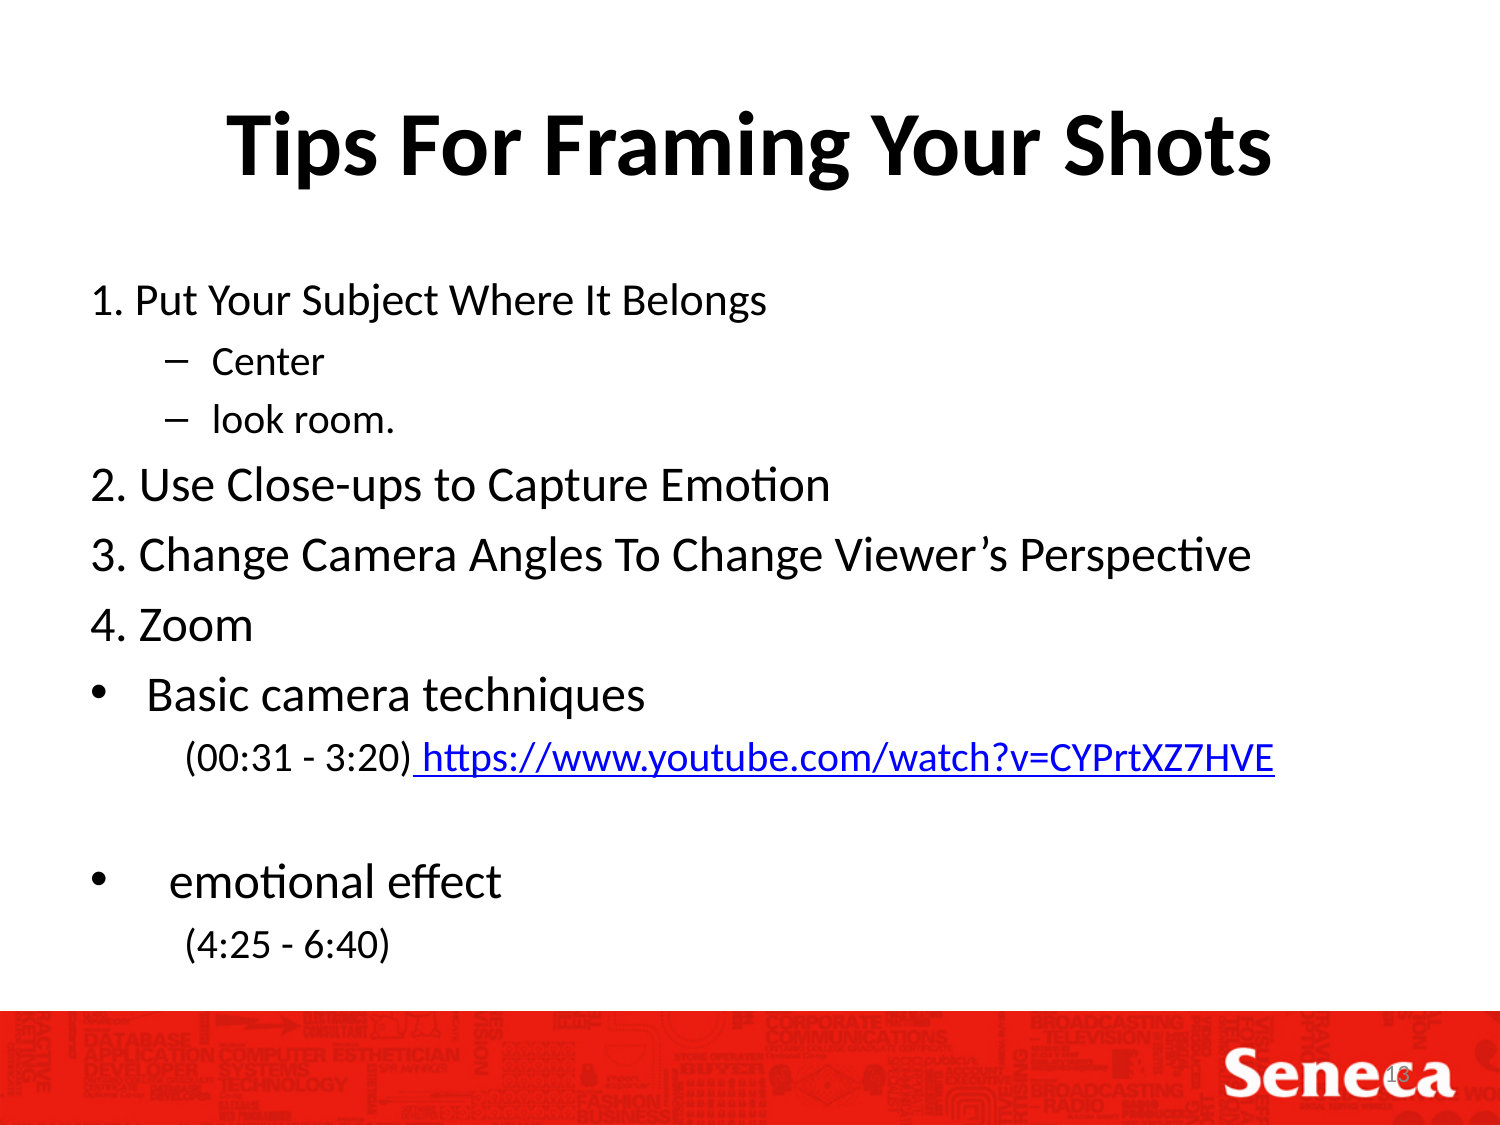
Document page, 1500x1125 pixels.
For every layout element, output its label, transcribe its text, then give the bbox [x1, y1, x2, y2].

slide_number 13 [1074, 1042, 1425, 1103]
title Tips For Framing Your Shots [75, 45, 1425, 233]
picture [0, 1011, 1500, 1125]
list 1. Put Your Subject Where It Belongs Center look room. 2. Use Close-ups to Capture Emotion 3. Change Camera Angles To Change Viewer’s Perspective 4. Zoom Basic camera techniques (00:31 - 3:20) https://www.youtube.com/watch?v=CYPrtXZ7HVE emotional effect (4:25 - 6:40) [75, 262, 1425, 1005]
